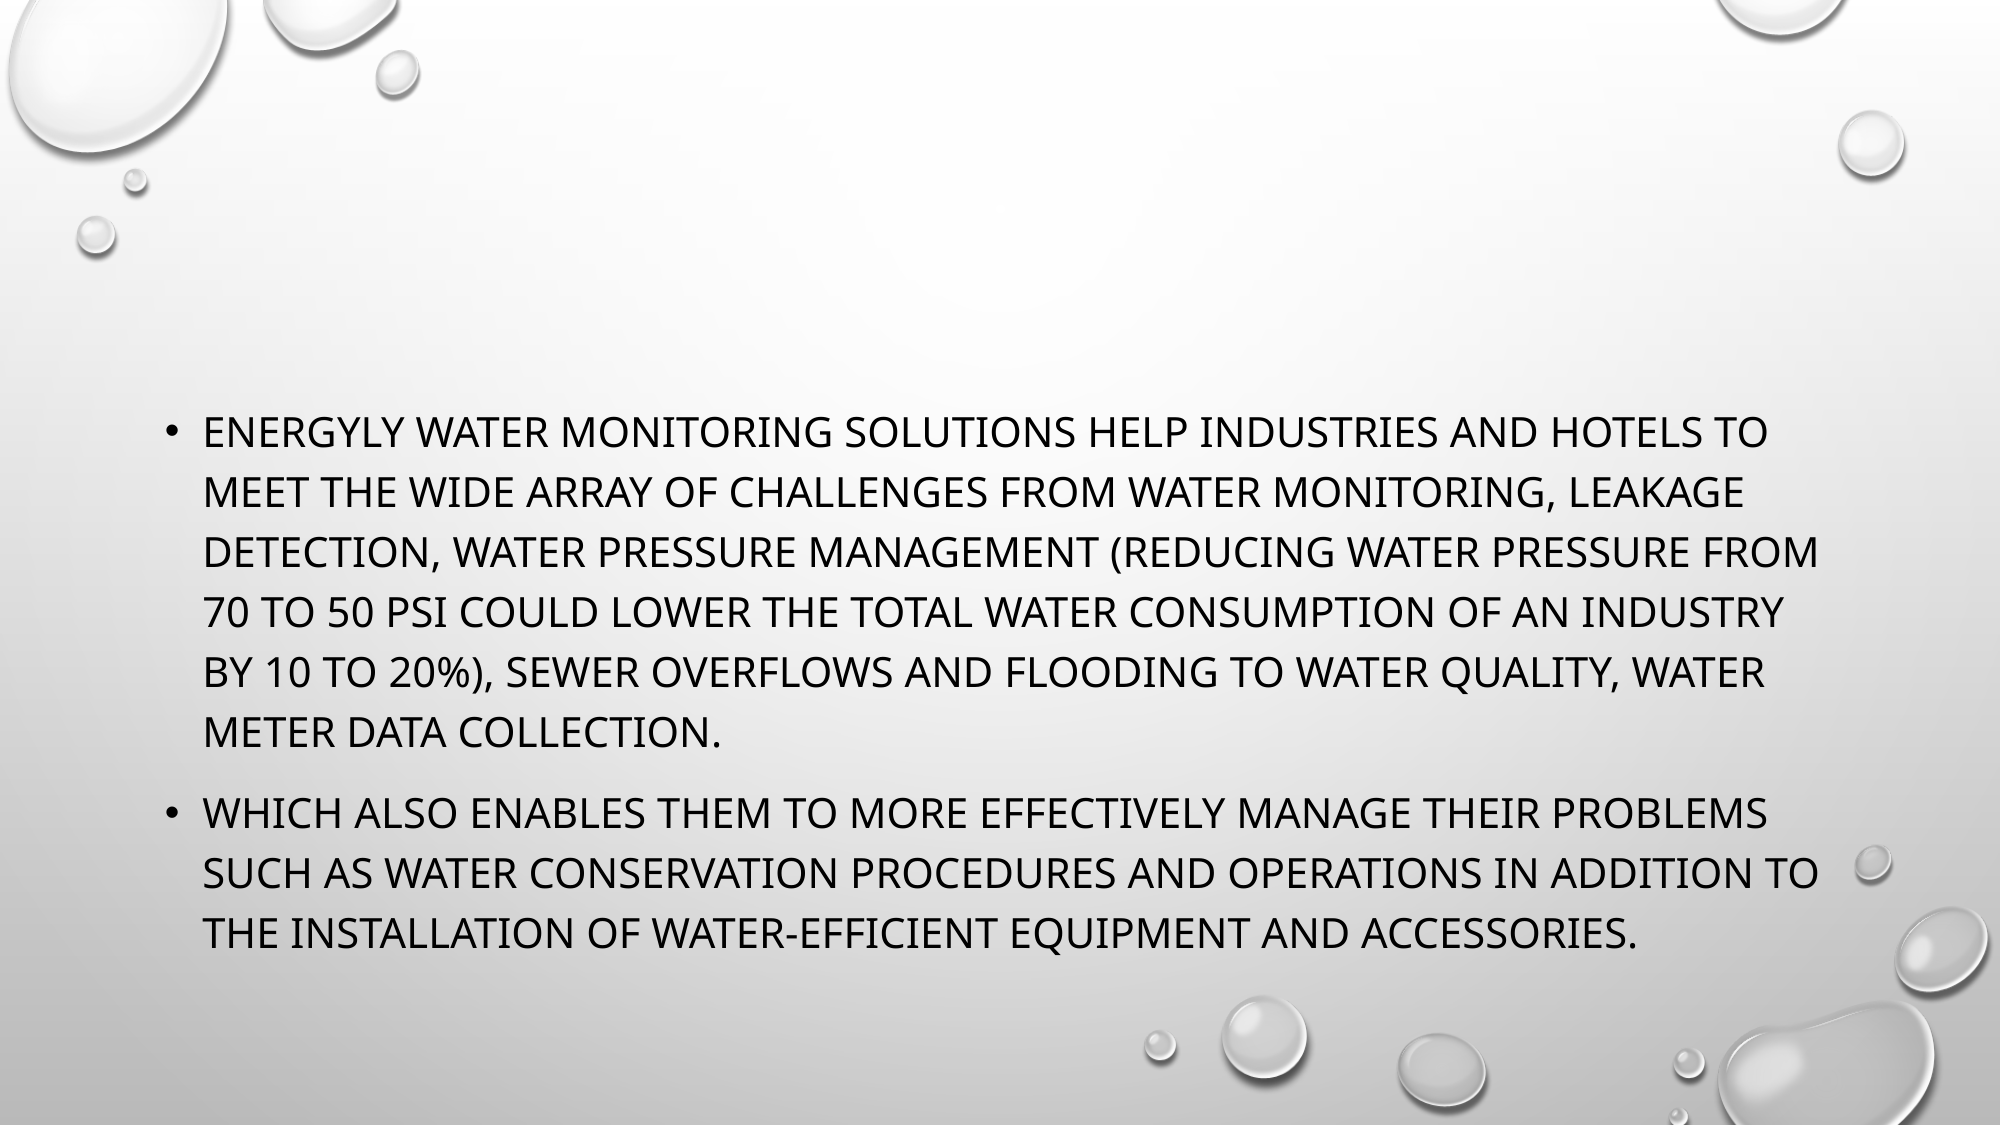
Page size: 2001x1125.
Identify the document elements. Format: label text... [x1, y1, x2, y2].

picture [0, 0, 2000, 1125]
list Energyly water monitoring solutions help industries and hotels to meet the wide array of challenges from water monitoring, leakage detection, water pressure management (reducing water pressure from 70 to 50 psi could lower the total water consumption of an industry by 10 to 20%), sewer overflows and flooding to water quality, water meter data collection. Which also enables them to more effectively manage their problems such as water conservation procedures and operations in addition to the installation of water-efficient equipment and accessories. [149, 388, 1850, 950]
